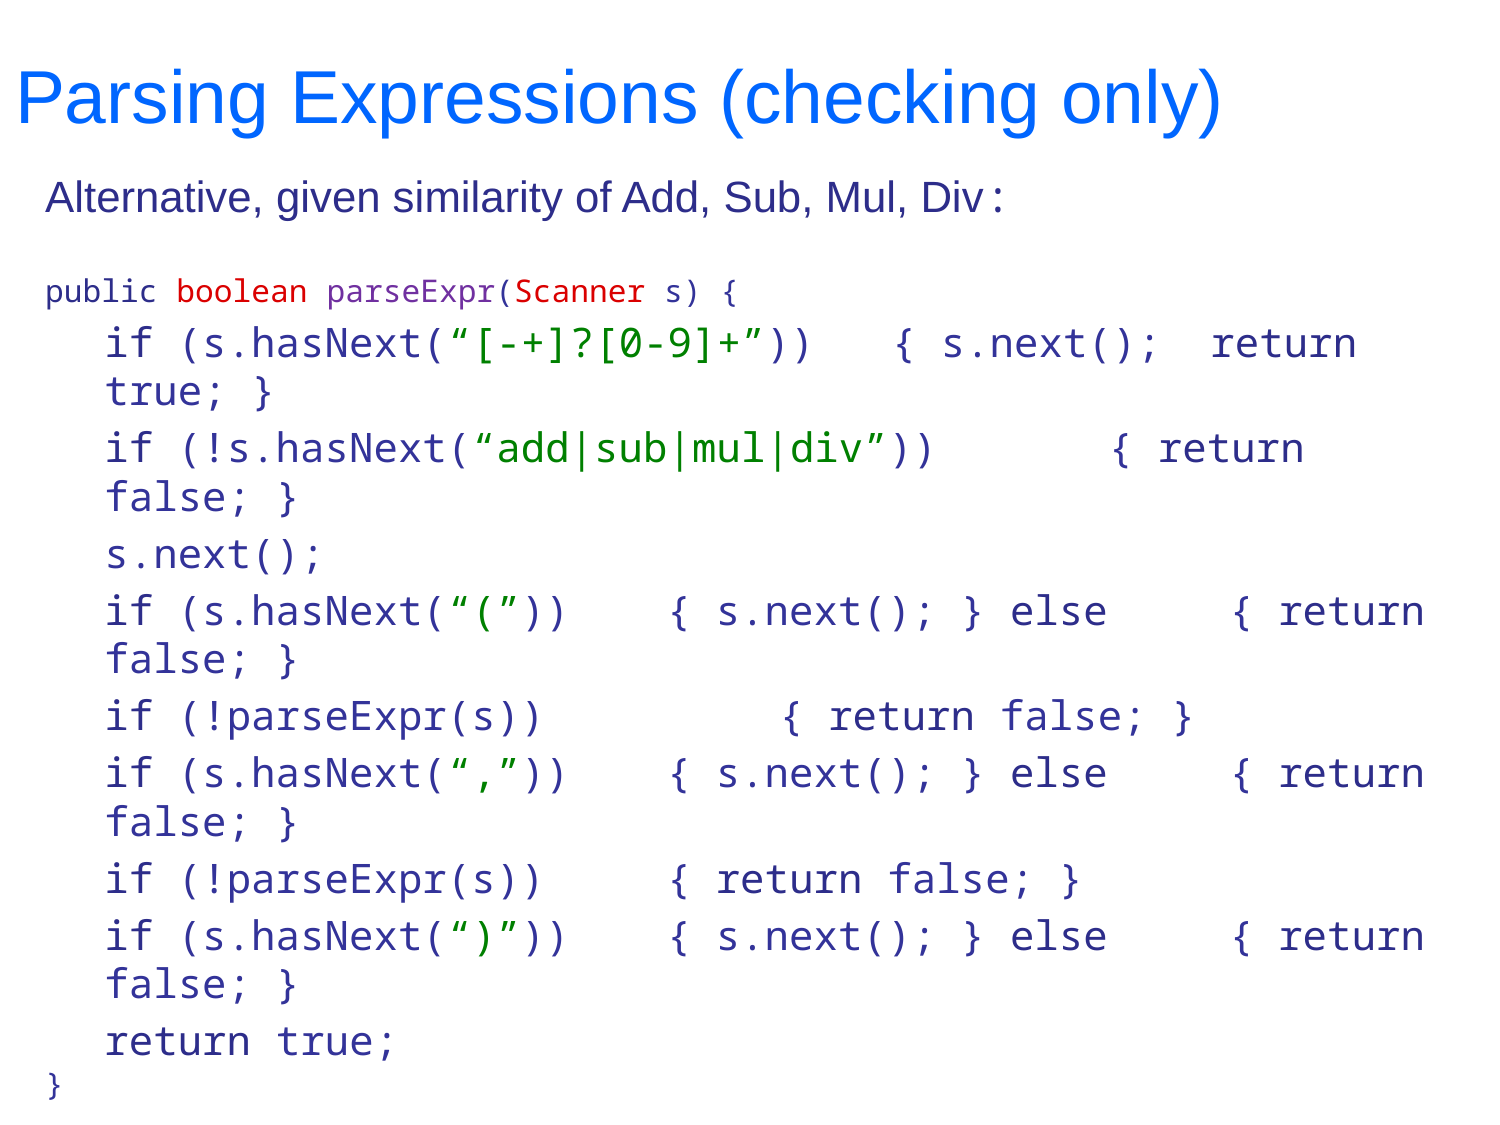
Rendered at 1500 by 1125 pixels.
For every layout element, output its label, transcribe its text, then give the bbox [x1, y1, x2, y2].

list Alternative, given similarity of Add, Sub, Mul, Div: public boolean parseExpr(Scanner s) { if (s.hasNext(“[-+]?[0-9]+”)) { s.next(); return true; } if (!s.hasNext(“add|sub|mul|div”)) { return false; } s.next(); if (s.hasNext(“(”)) { s.next(); } else { return false; } if (!parseExpr(s)) { return false; } if (s.hasNext(“,”)) { s.next(); } else { return false; } if (!parseExpr(s)) { return false; } if (s.hasNext(“)”)) { s.next(); } else { return false; } return true; } [30, 160, 1483, 1118]
title Parsing Expressions (checking only) [0, 0, 1500, 188]
